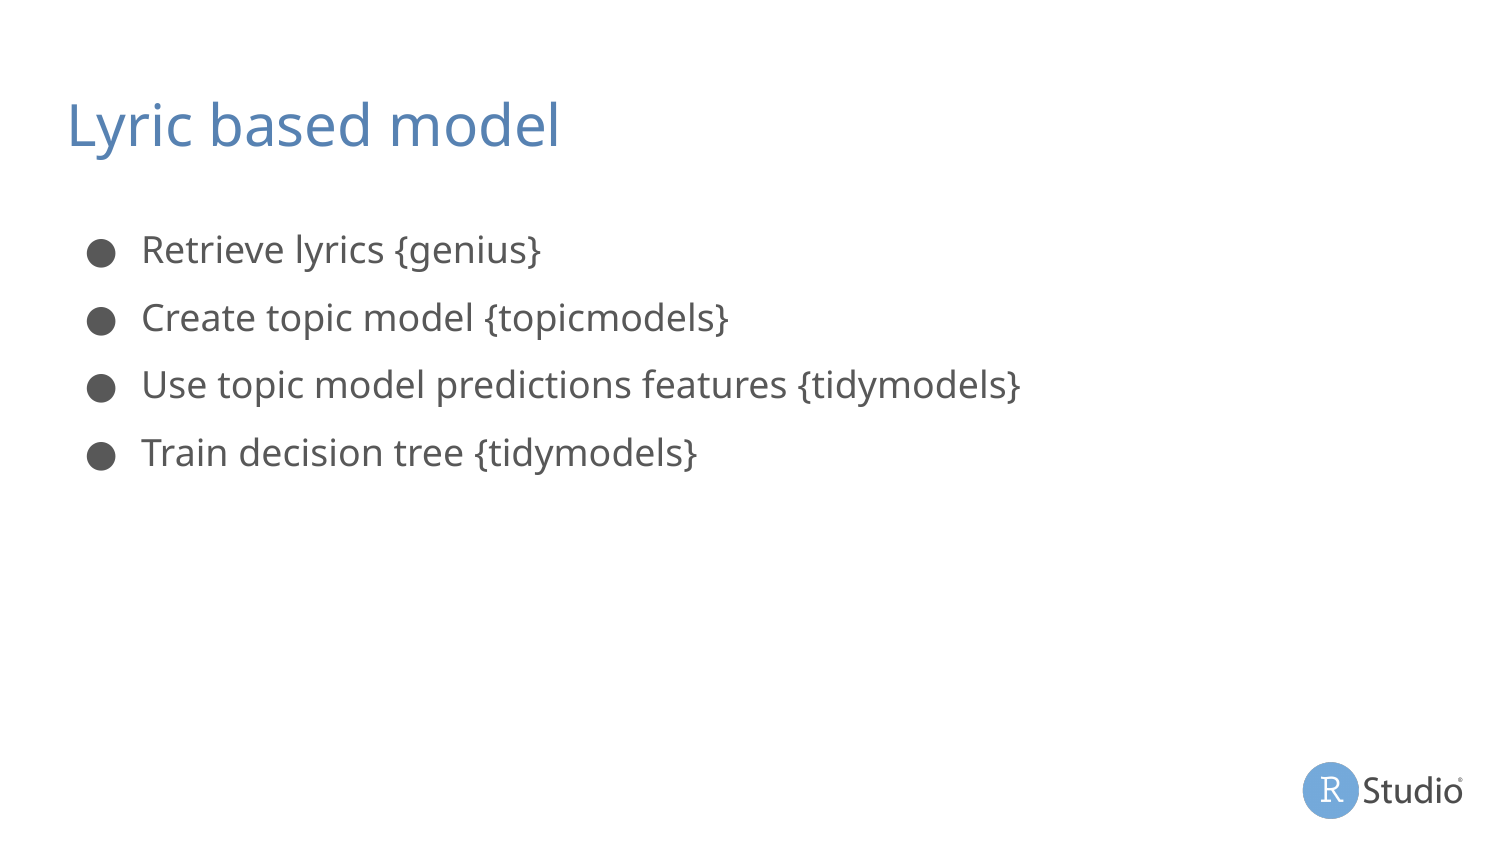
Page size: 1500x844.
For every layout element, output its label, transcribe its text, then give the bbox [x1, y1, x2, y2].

picture [1302, 762, 1463, 819]
list Retrieve lyrics {genius} Create topic model {topicmodels} Use topic model predictions features {tidymodels} Train decision tree {tidymodels} [51, 189, 1449, 750]
title Lyric based model [51, 72, 1449, 167]
